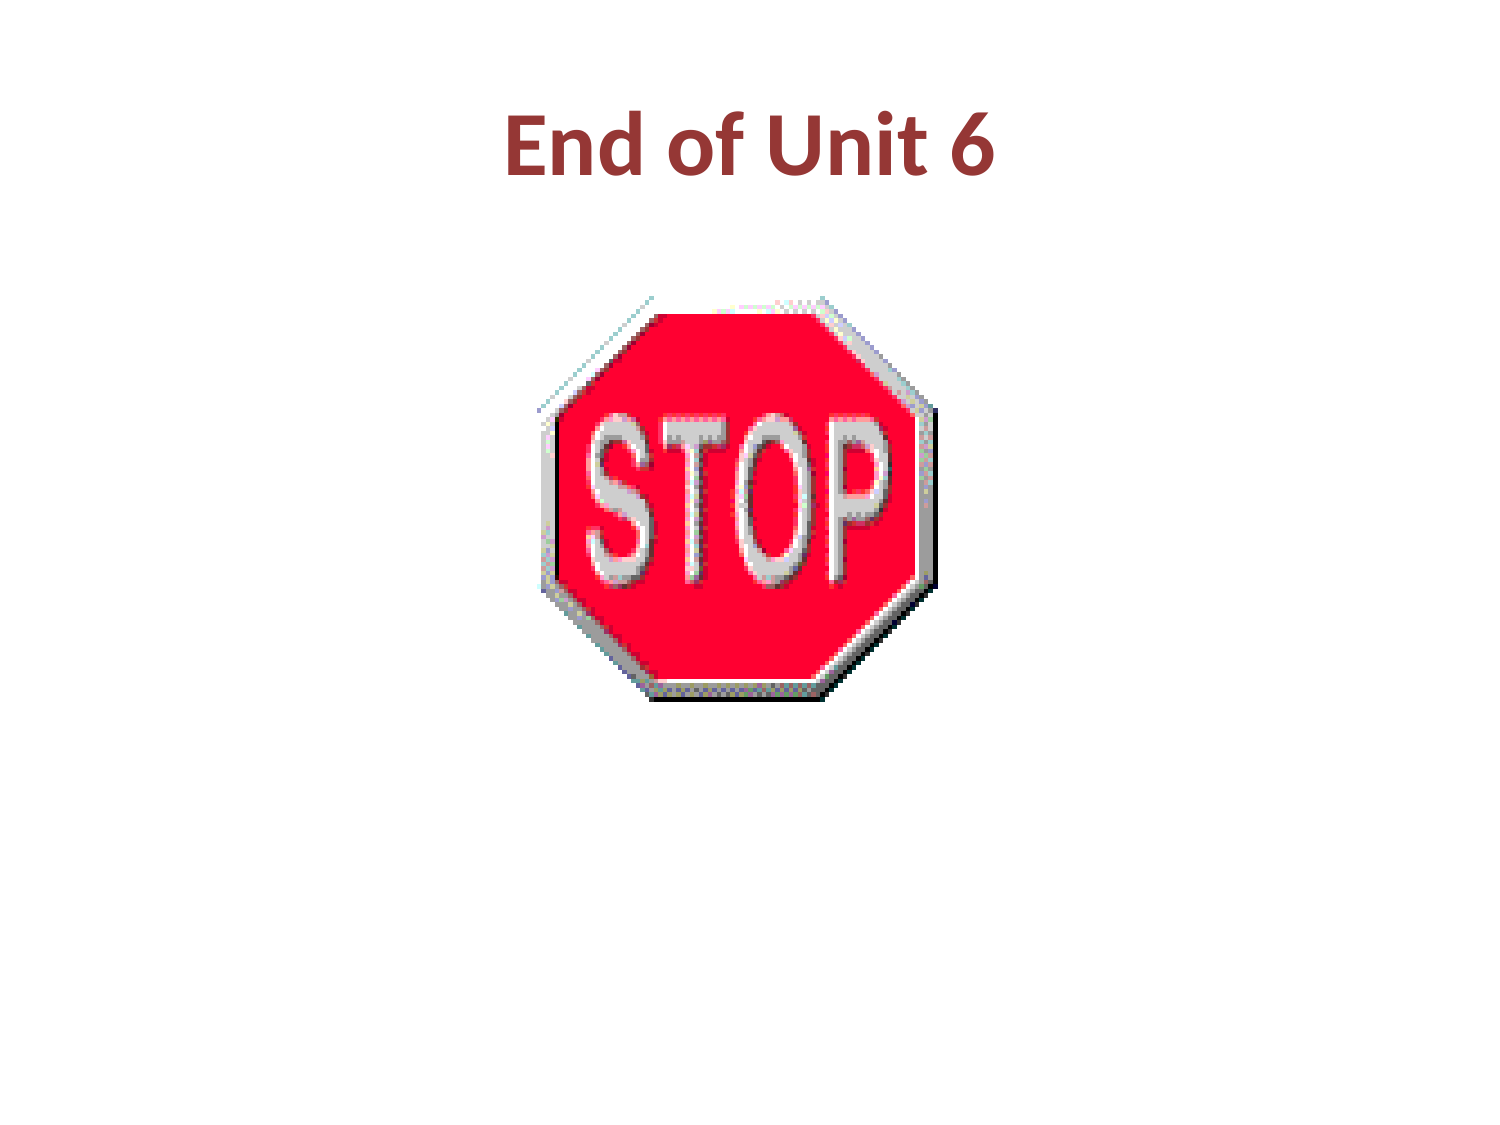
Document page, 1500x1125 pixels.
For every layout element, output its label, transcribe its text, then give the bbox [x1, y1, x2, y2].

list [537, 296, 938, 702]
title End of Unit 6 [75, 45, 1425, 233]
